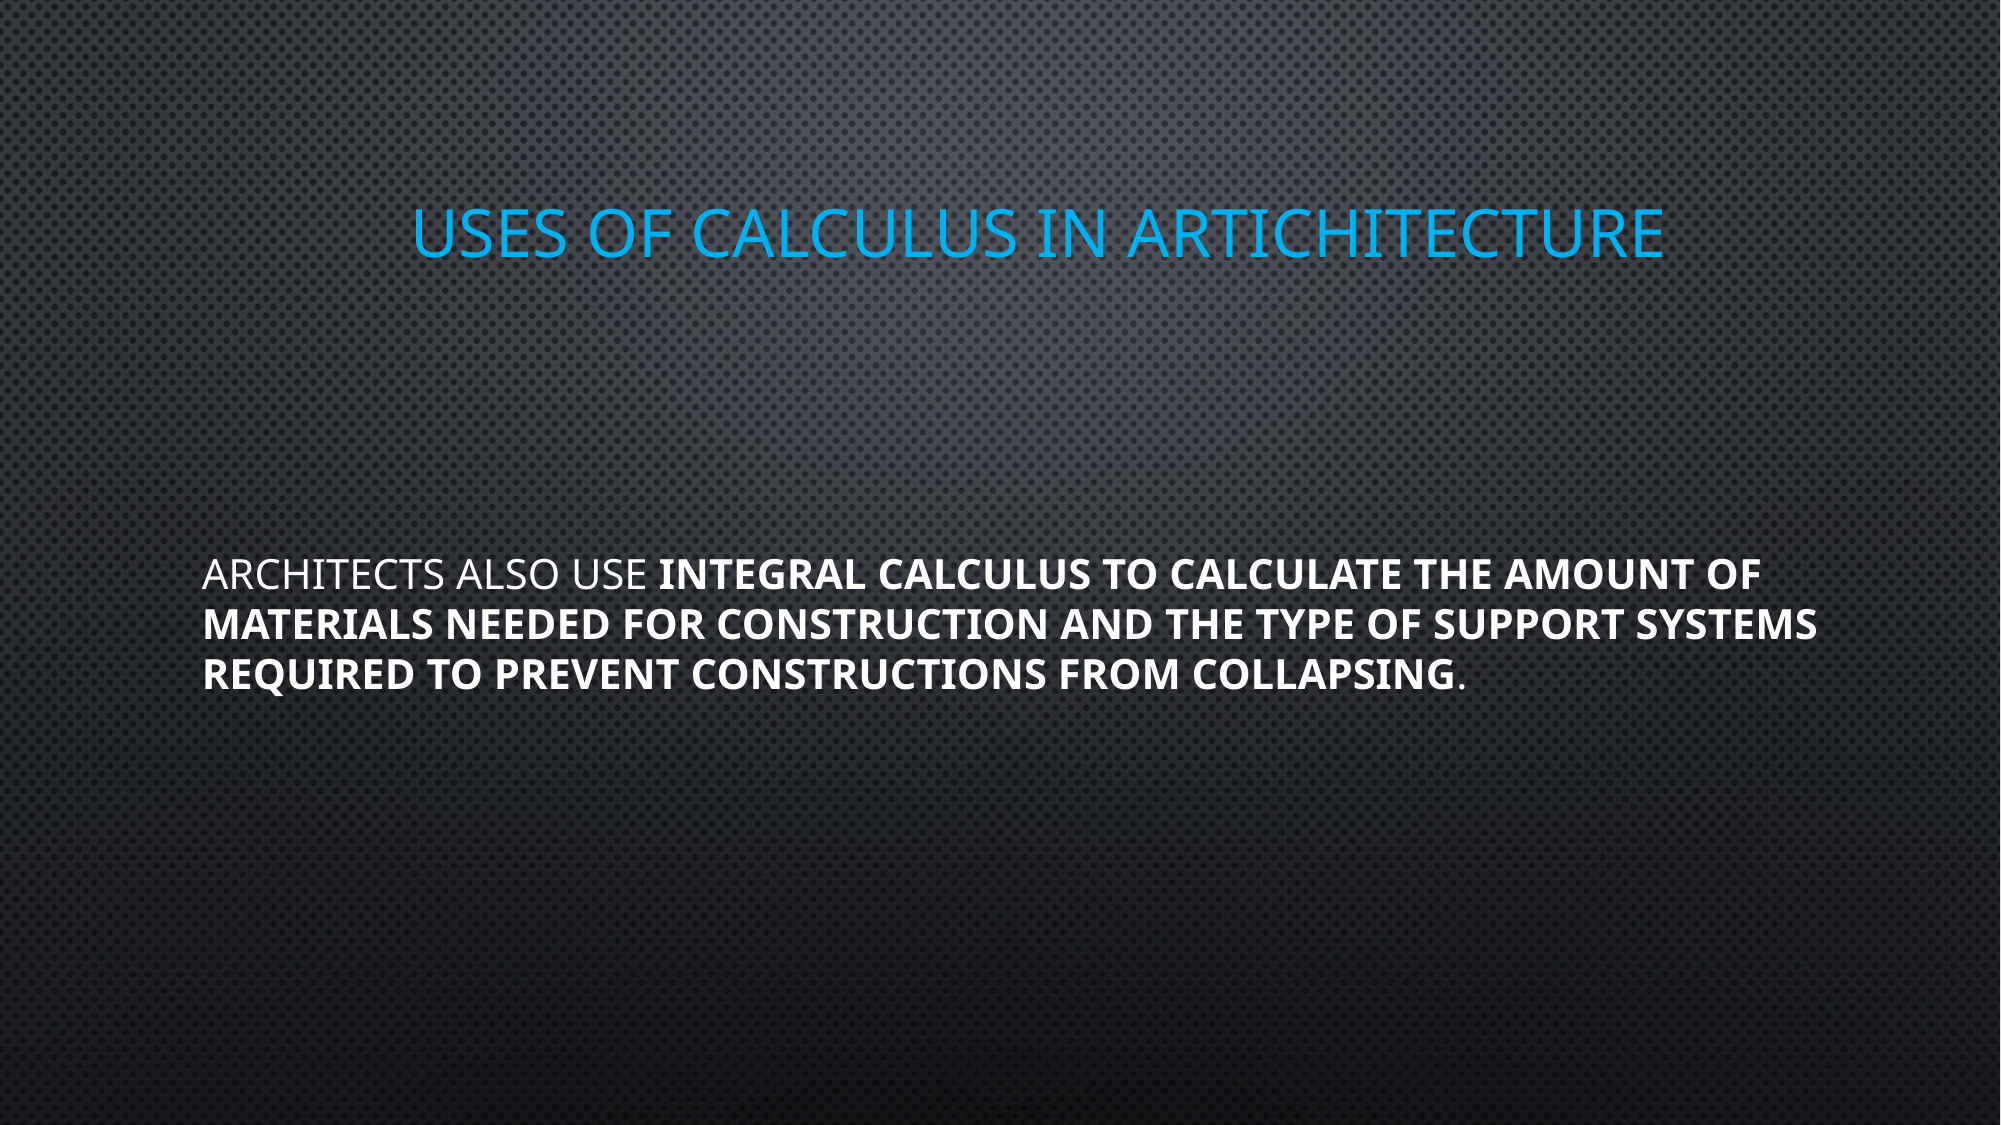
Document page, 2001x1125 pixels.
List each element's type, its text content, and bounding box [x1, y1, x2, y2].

title USES OF calculus in artichitecture [188, 75, 1925, 362]
list Architects also use integral calculus to calculate the amount of materials needed for construction and the type of support systems required to prevent constructions from collapsing. [186, 362, 1950, 883]
